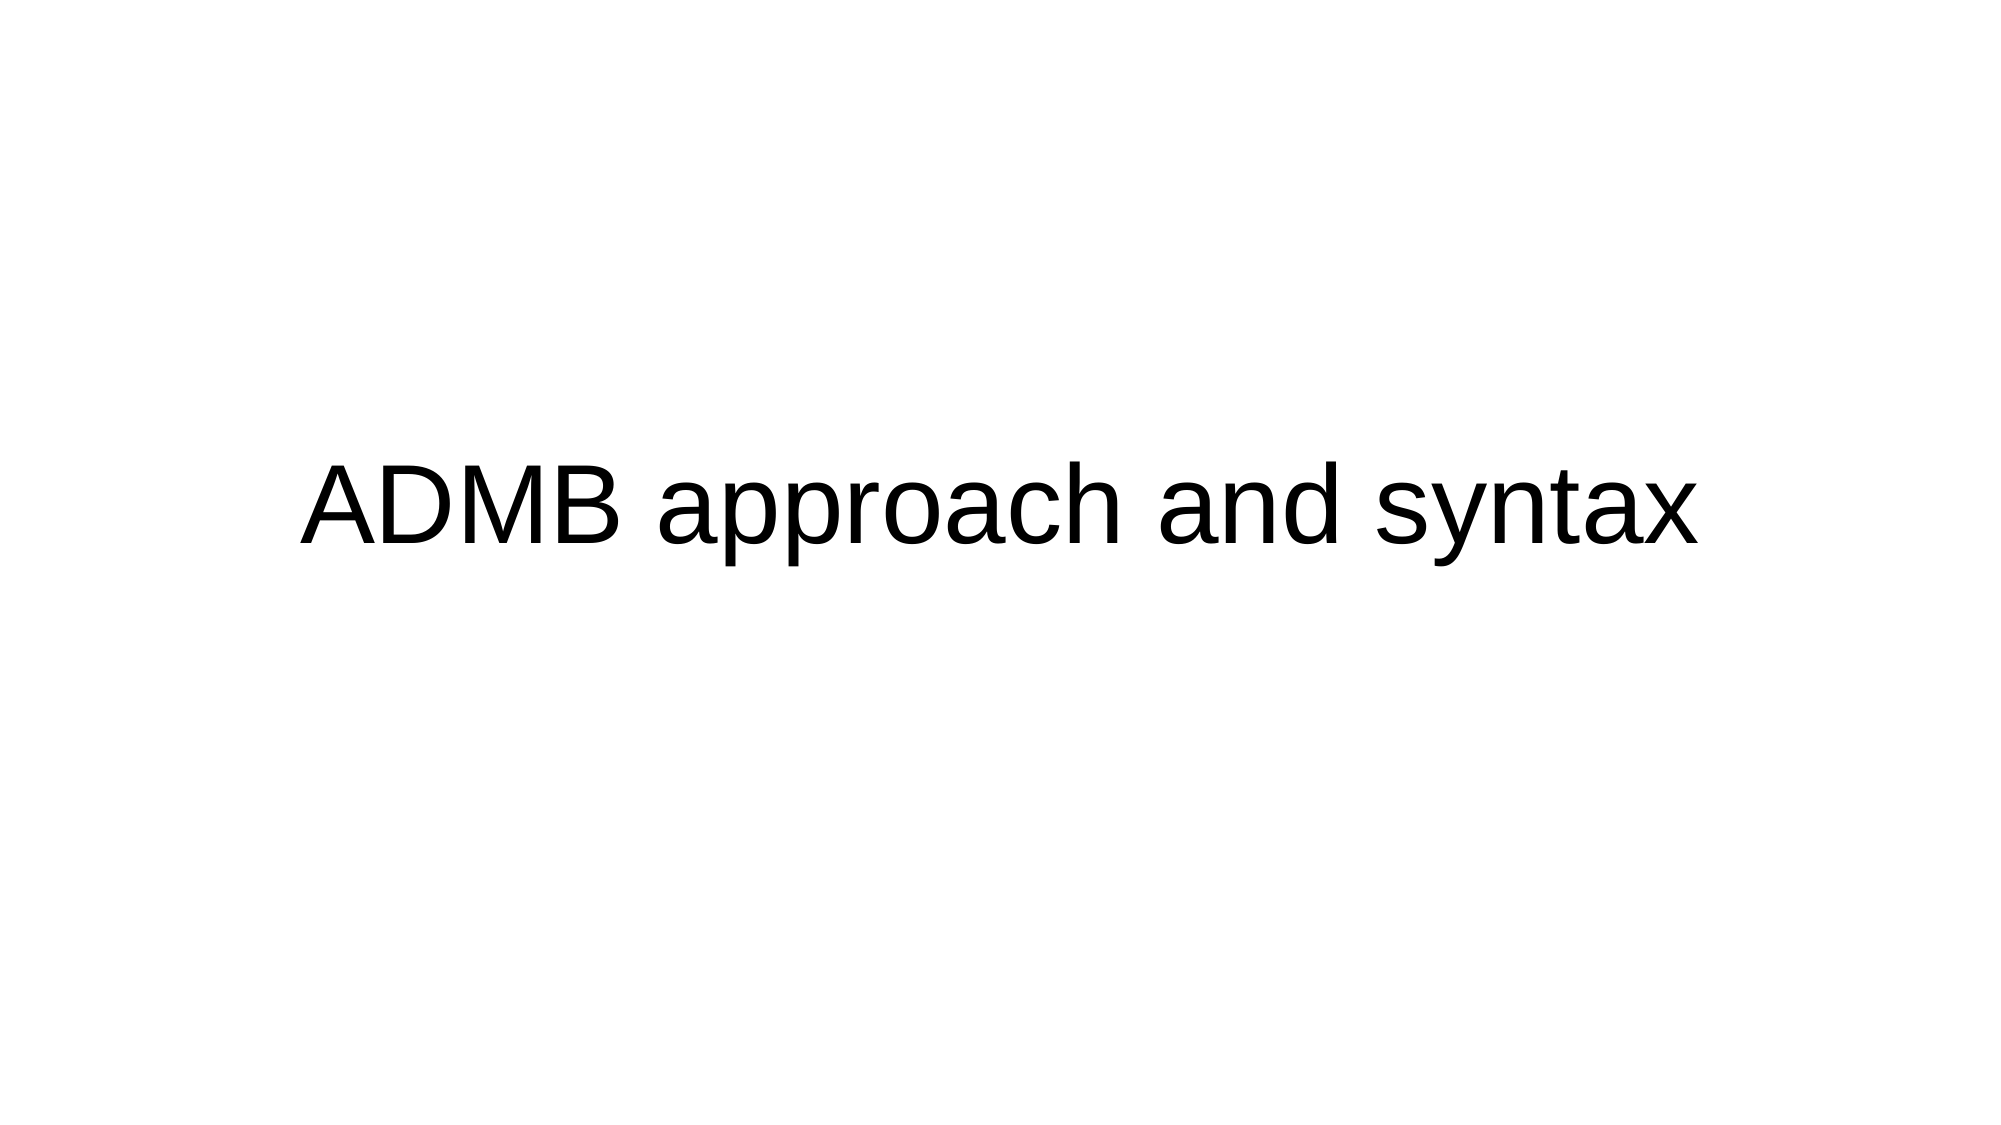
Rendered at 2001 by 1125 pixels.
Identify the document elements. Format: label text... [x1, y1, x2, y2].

title ADMB approach and syntax [249, 184, 1750, 576]
